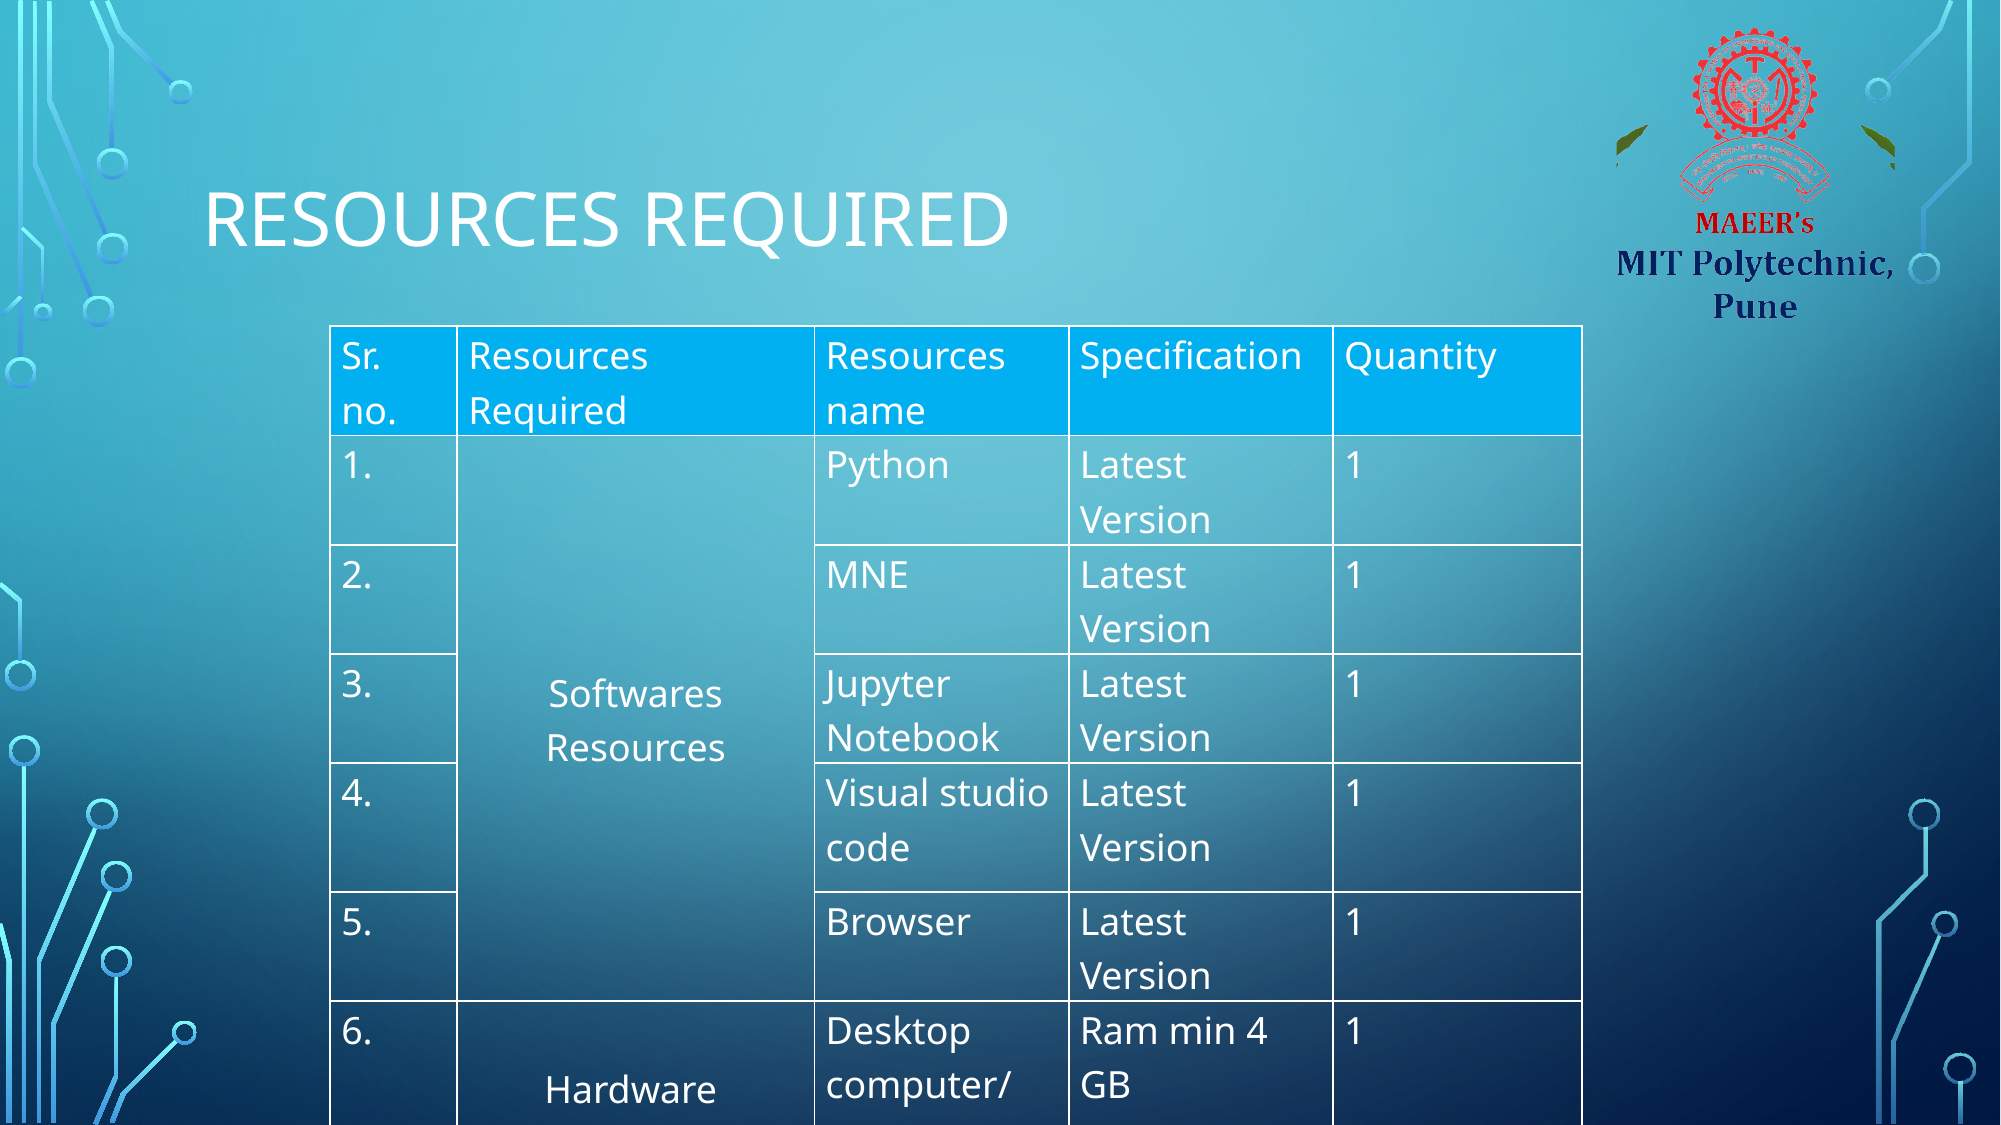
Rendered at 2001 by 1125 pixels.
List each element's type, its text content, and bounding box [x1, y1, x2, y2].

table_header Quantity [1334, 327, 1581, 435]
table_cell MNE [815, 546, 1068, 653]
title Resources Required [187, 101, 1813, 344]
table_cell Latest Version [1070, 893, 1332, 1000]
table_cell 3. [331, 655, 456, 762]
table_cell Ram min 4 GB [1070, 1002, 1332, 1125]
table_cell 4. [331, 764, 456, 891]
table_cell Latest Version [1070, 655, 1332, 762]
table_cell Latest Version [1070, 546, 1332, 653]
table_cell 1 [1334, 546, 1581, 653]
table_cell 1 [1334, 1002, 1581, 1125]
table_cell 6. [331, 1002, 456, 1125]
table_cell Softwares Resources [458, 436, 814, 1000]
table_cell 1 [1334, 893, 1581, 1000]
table_cell Hardware resources [458, 1002, 814, 1125]
table_header Sr. no. [331, 327, 456, 435]
table_header Specification [1070, 327, 1332, 435]
table_cell Jupyter Notebook [815, 655, 1068, 762]
table_cell Latest Version [1070, 764, 1332, 891]
table_cell 2. [331, 546, 456, 653]
table_cell 1. [331, 436, 456, 544]
table_cell 5. [331, 893, 456, 1000]
table_cell Latest Version [1070, 436, 1332, 544]
table_header Resources name [815, 327, 1068, 435]
table_cell Visual studio code [815, 764, 1068, 891]
table_cell 1 [1334, 655, 1581, 762]
table_cell Browser [815, 893, 1068, 1000]
table_cell 1 [1334, 764, 1581, 891]
table_cell 1 [1334, 436, 1581, 544]
table_cell Desktop computer/ Laptop [815, 1002, 1068, 1125]
table_cell Python [815, 436, 1068, 544]
picture [1616, 20, 1895, 325]
table_header Resources Required [458, 327, 814, 435]
